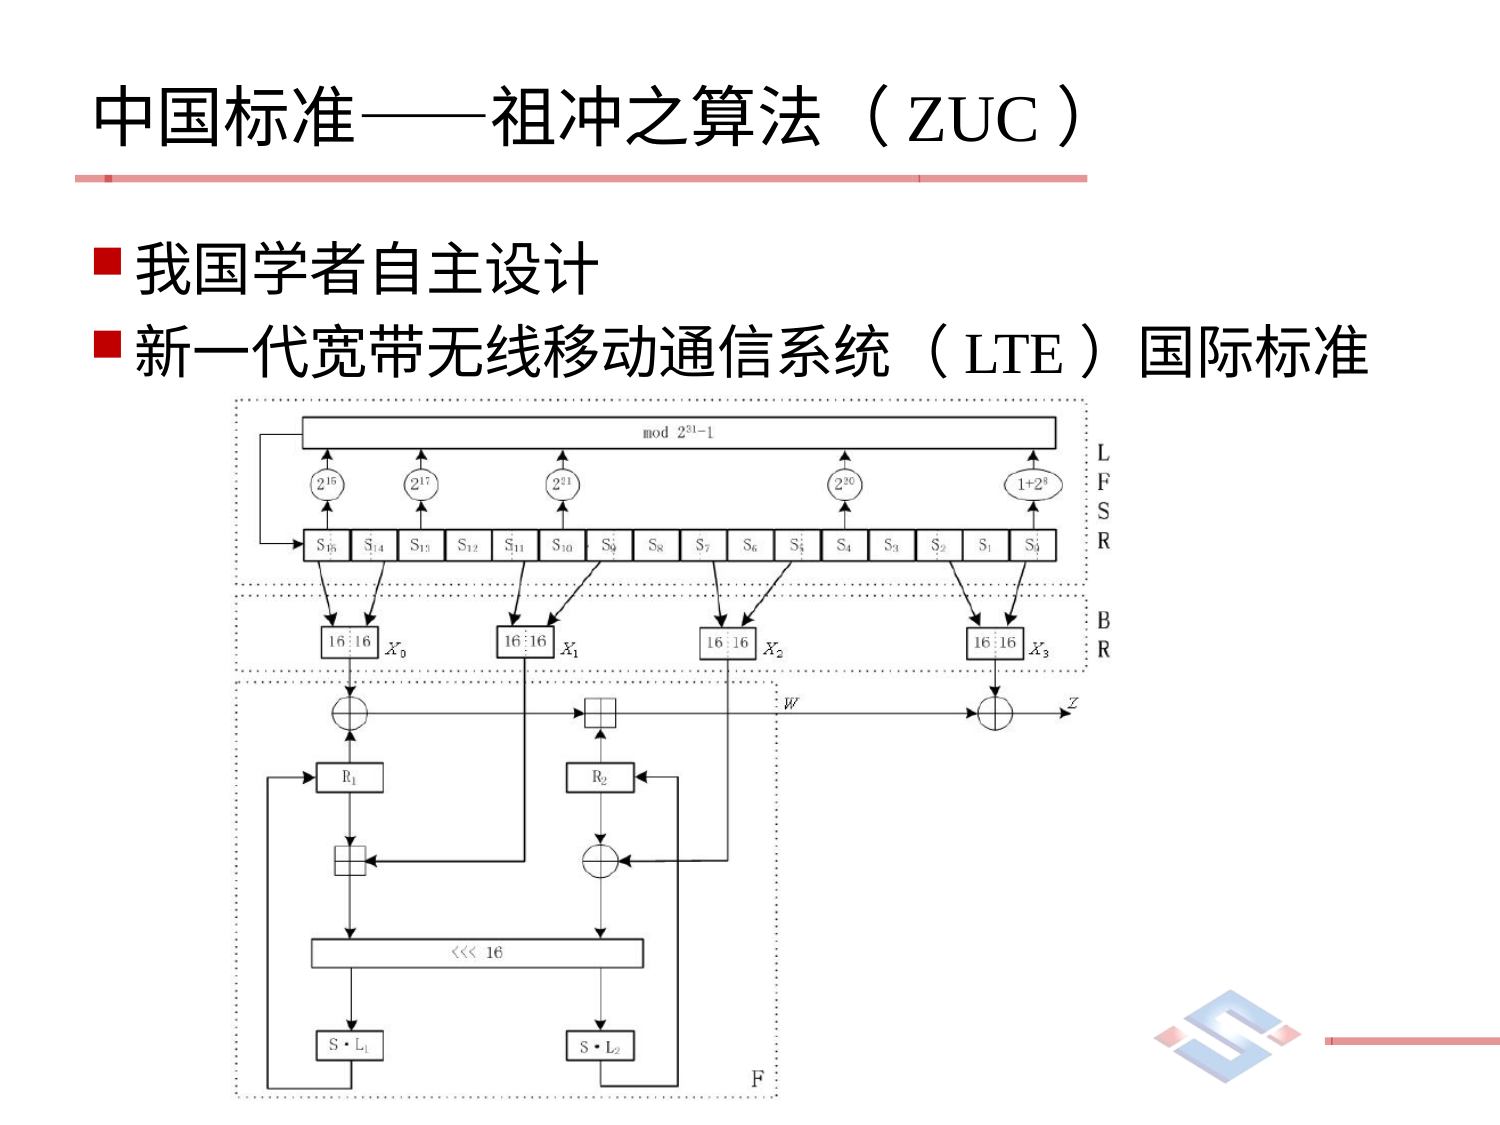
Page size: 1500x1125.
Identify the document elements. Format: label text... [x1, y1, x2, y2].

list 我国学者自主设计 新一代宽带无线移动通信系统（LTE）国际标准 [75, 224, 1425, 973]
title 中国标准——祖冲之算法（ZUC） [75, 62, 1425, 163]
picture [229, 394, 1129, 1105]
